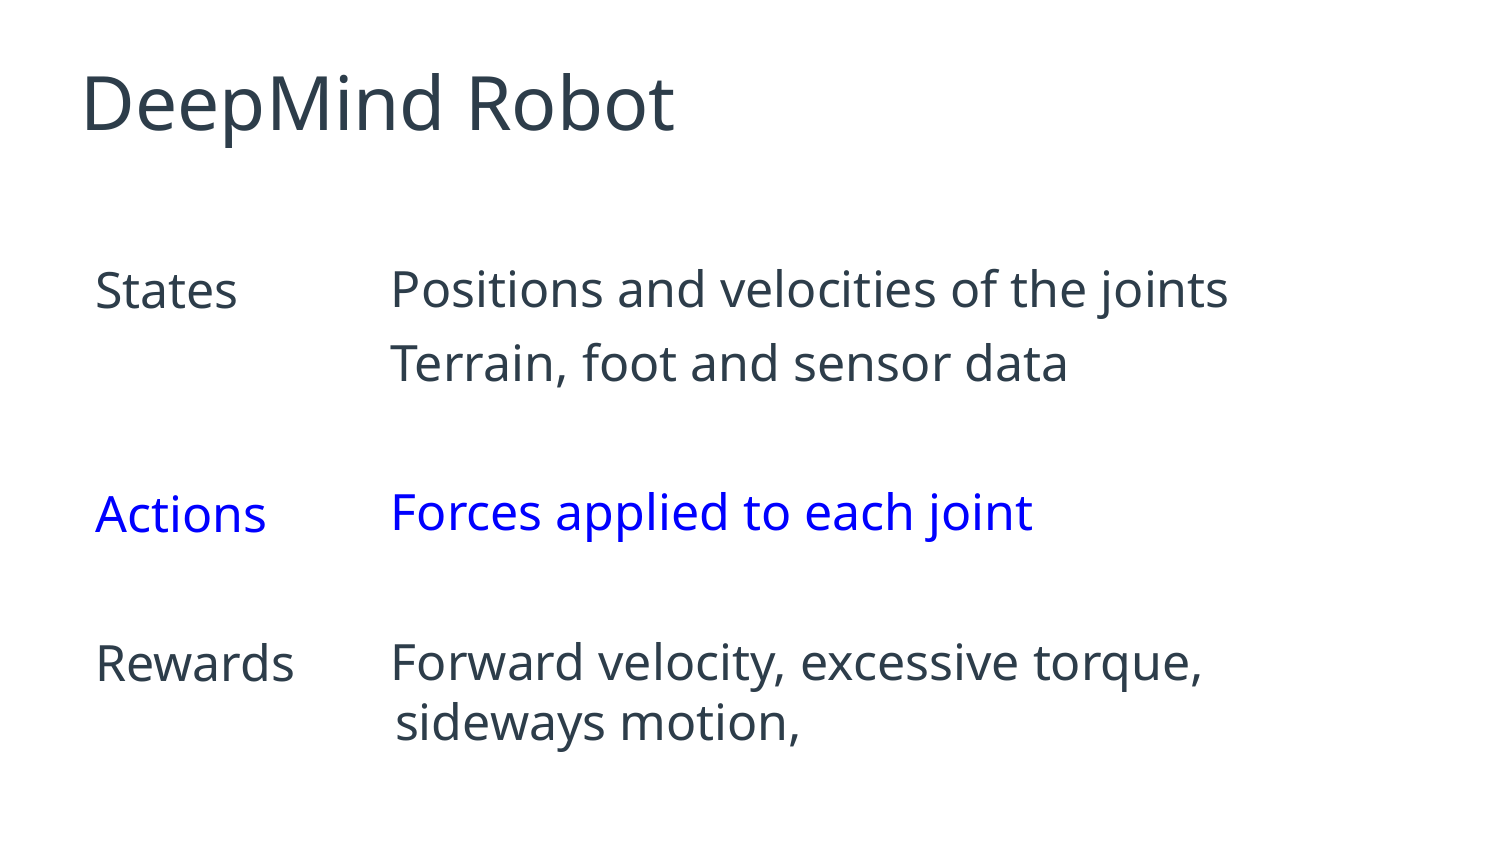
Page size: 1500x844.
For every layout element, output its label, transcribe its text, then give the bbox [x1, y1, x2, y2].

title DeepMind Robot [75, 50, 1425, 148]
list States Actions Rewards [75, 200, 371, 750]
list Positions and velocities of the joints Terrain, foot and sensor data Forces applied to each joint Forward velocity, excessive torque, sideways motion, [370, 233, 1425, 774]
